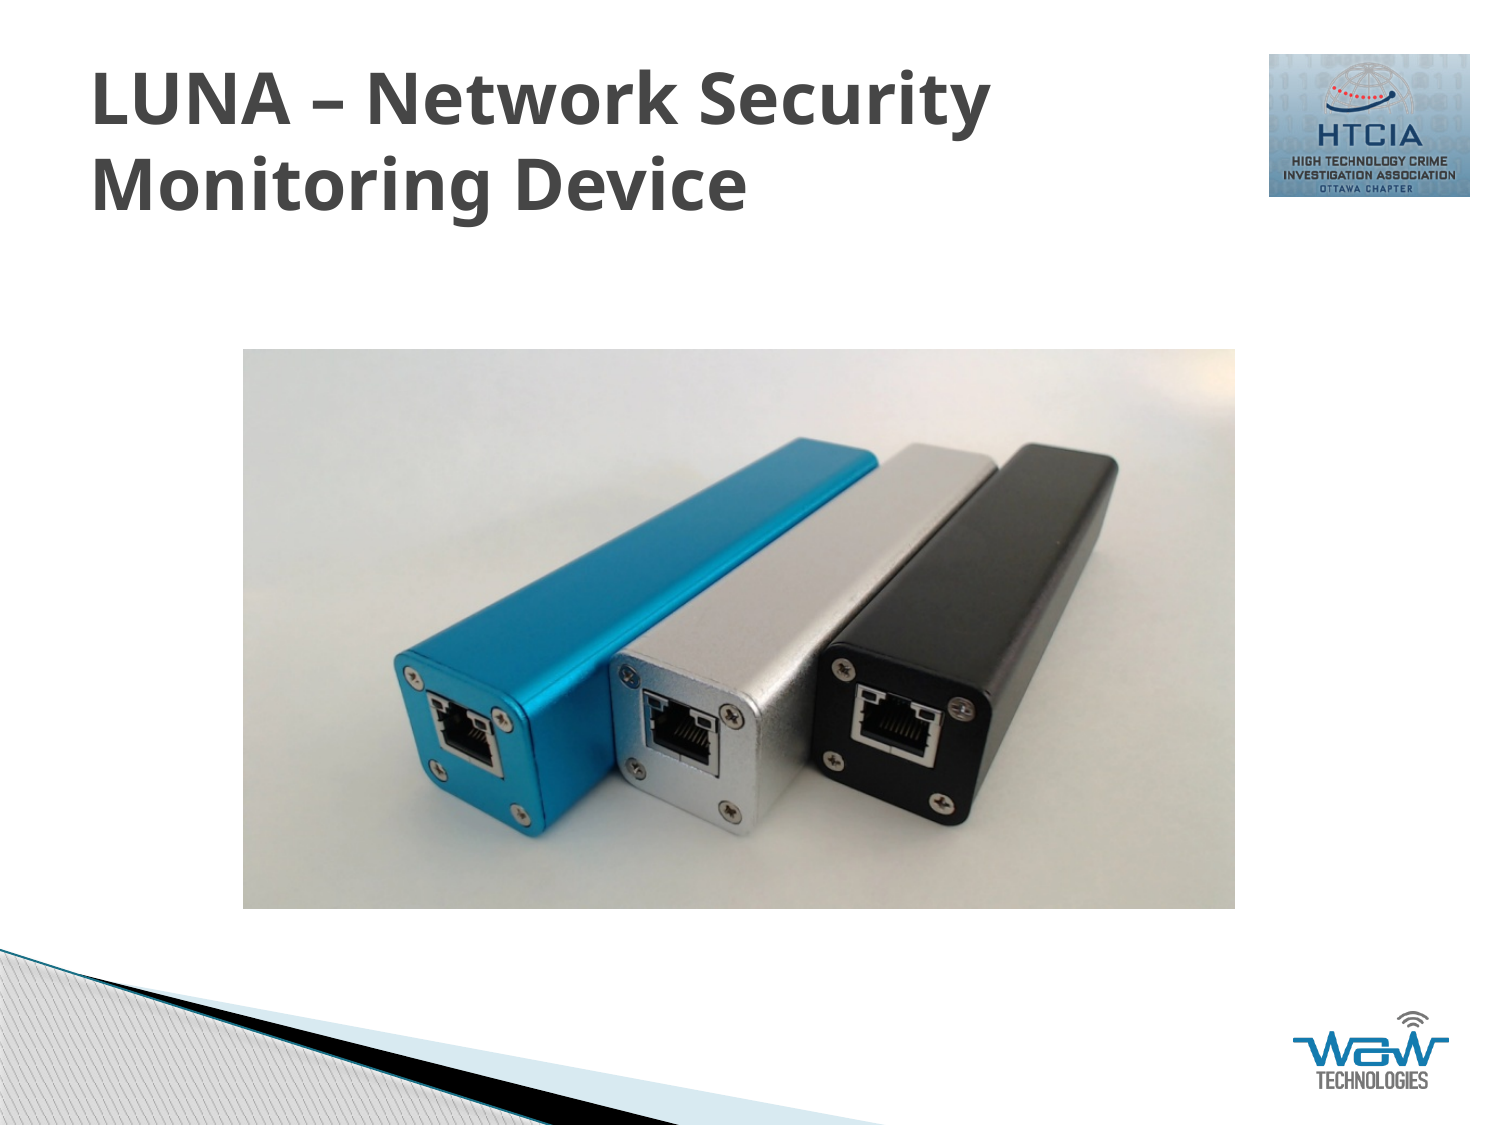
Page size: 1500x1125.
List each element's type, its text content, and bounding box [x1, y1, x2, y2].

title LUNA – Network Security Monitoring Device [75, 45, 1425, 233]
picture [1425, 54, 1470, 197]
picture [1293, 1011, 1449, 1089]
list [242, 349, 1235, 909]
